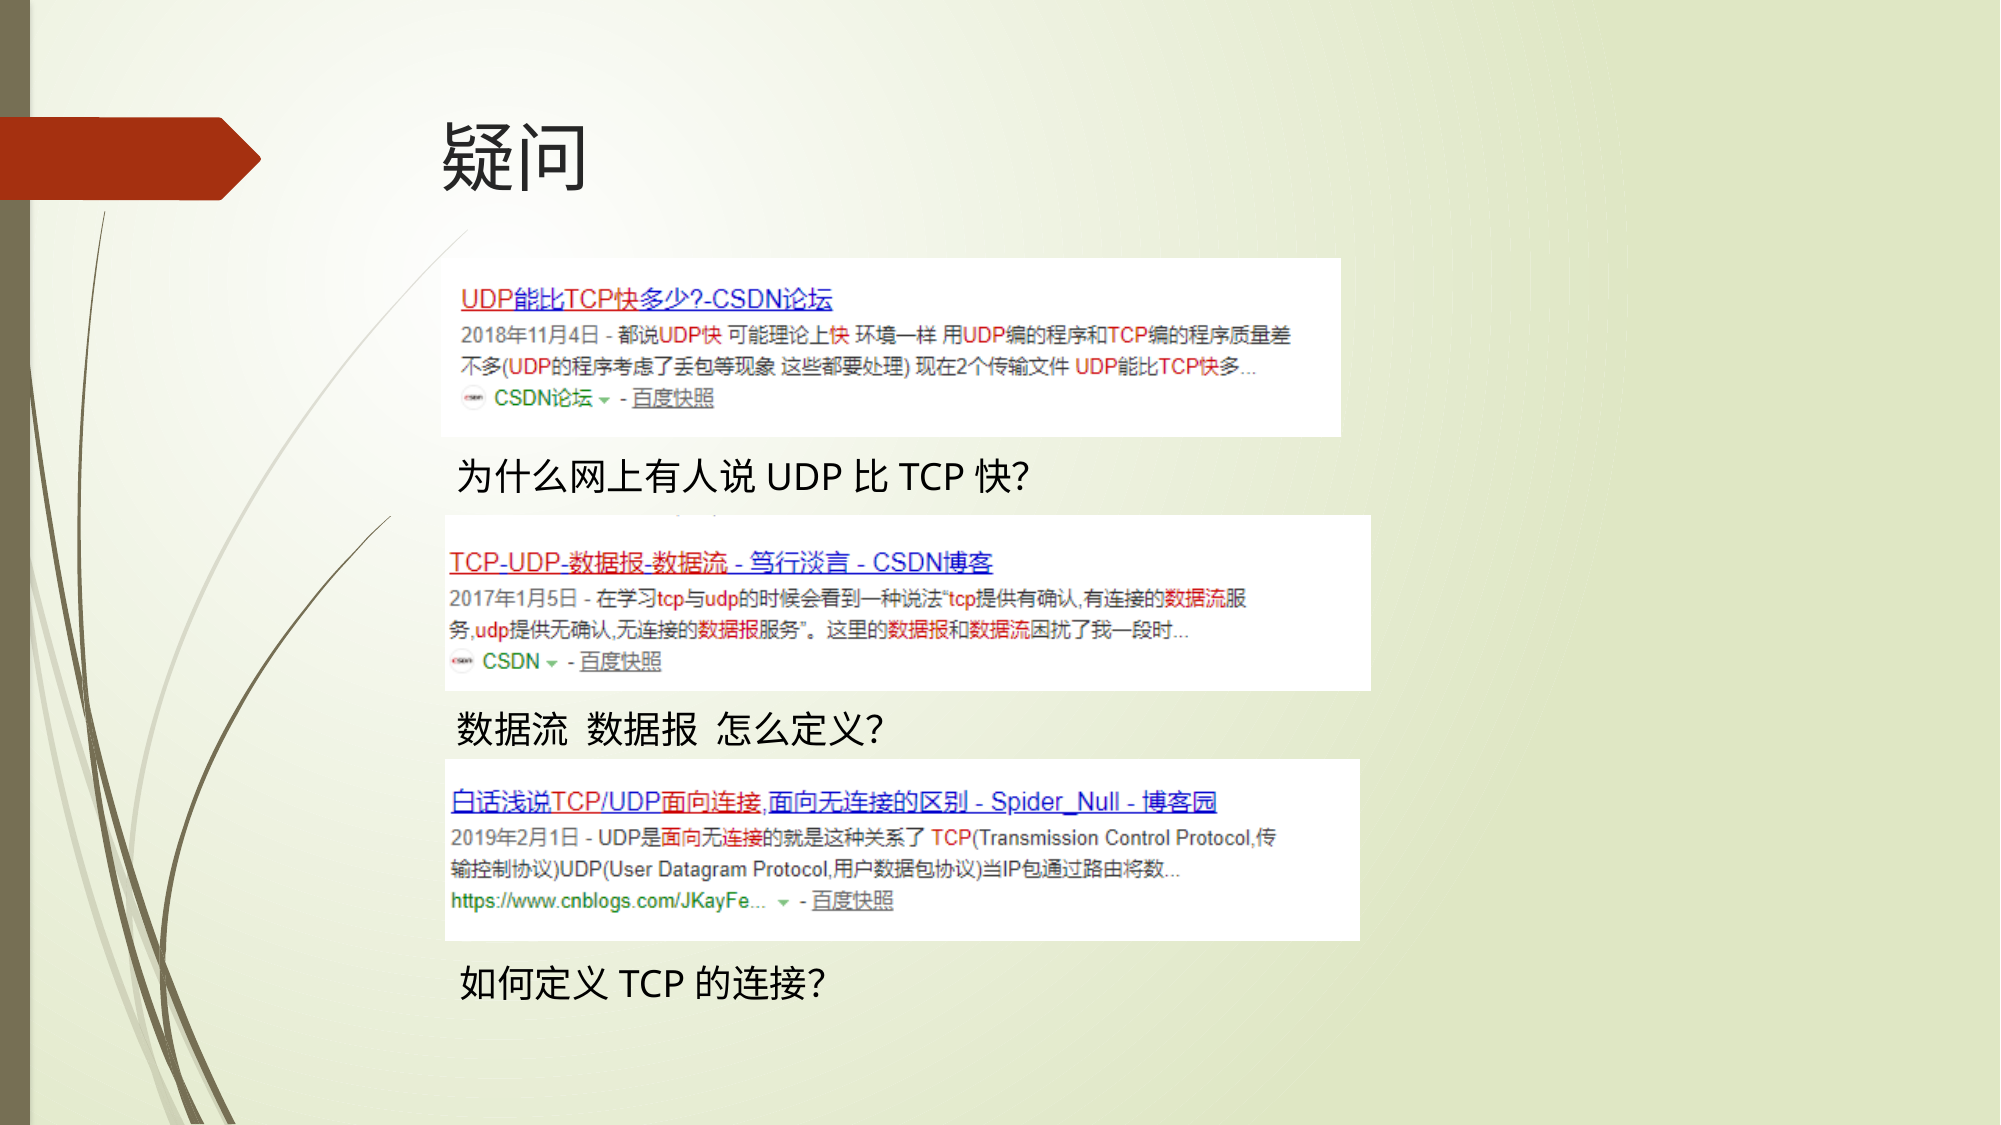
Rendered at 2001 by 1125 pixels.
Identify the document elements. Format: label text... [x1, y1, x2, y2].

text_box 如何定义TCP的连接？ [445, 952, 1205, 1013]
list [441, 258, 1341, 437]
text_box 为什么网上有人说UDP比TCP快？ [441, 445, 1202, 506]
text_box 数据流 数据报 怎么定义？ [441, 698, 1202, 759]
picture [445, 514, 1371, 691]
title 疑问 [425, 102, 1888, 313]
picture [444, 759, 1360, 942]
